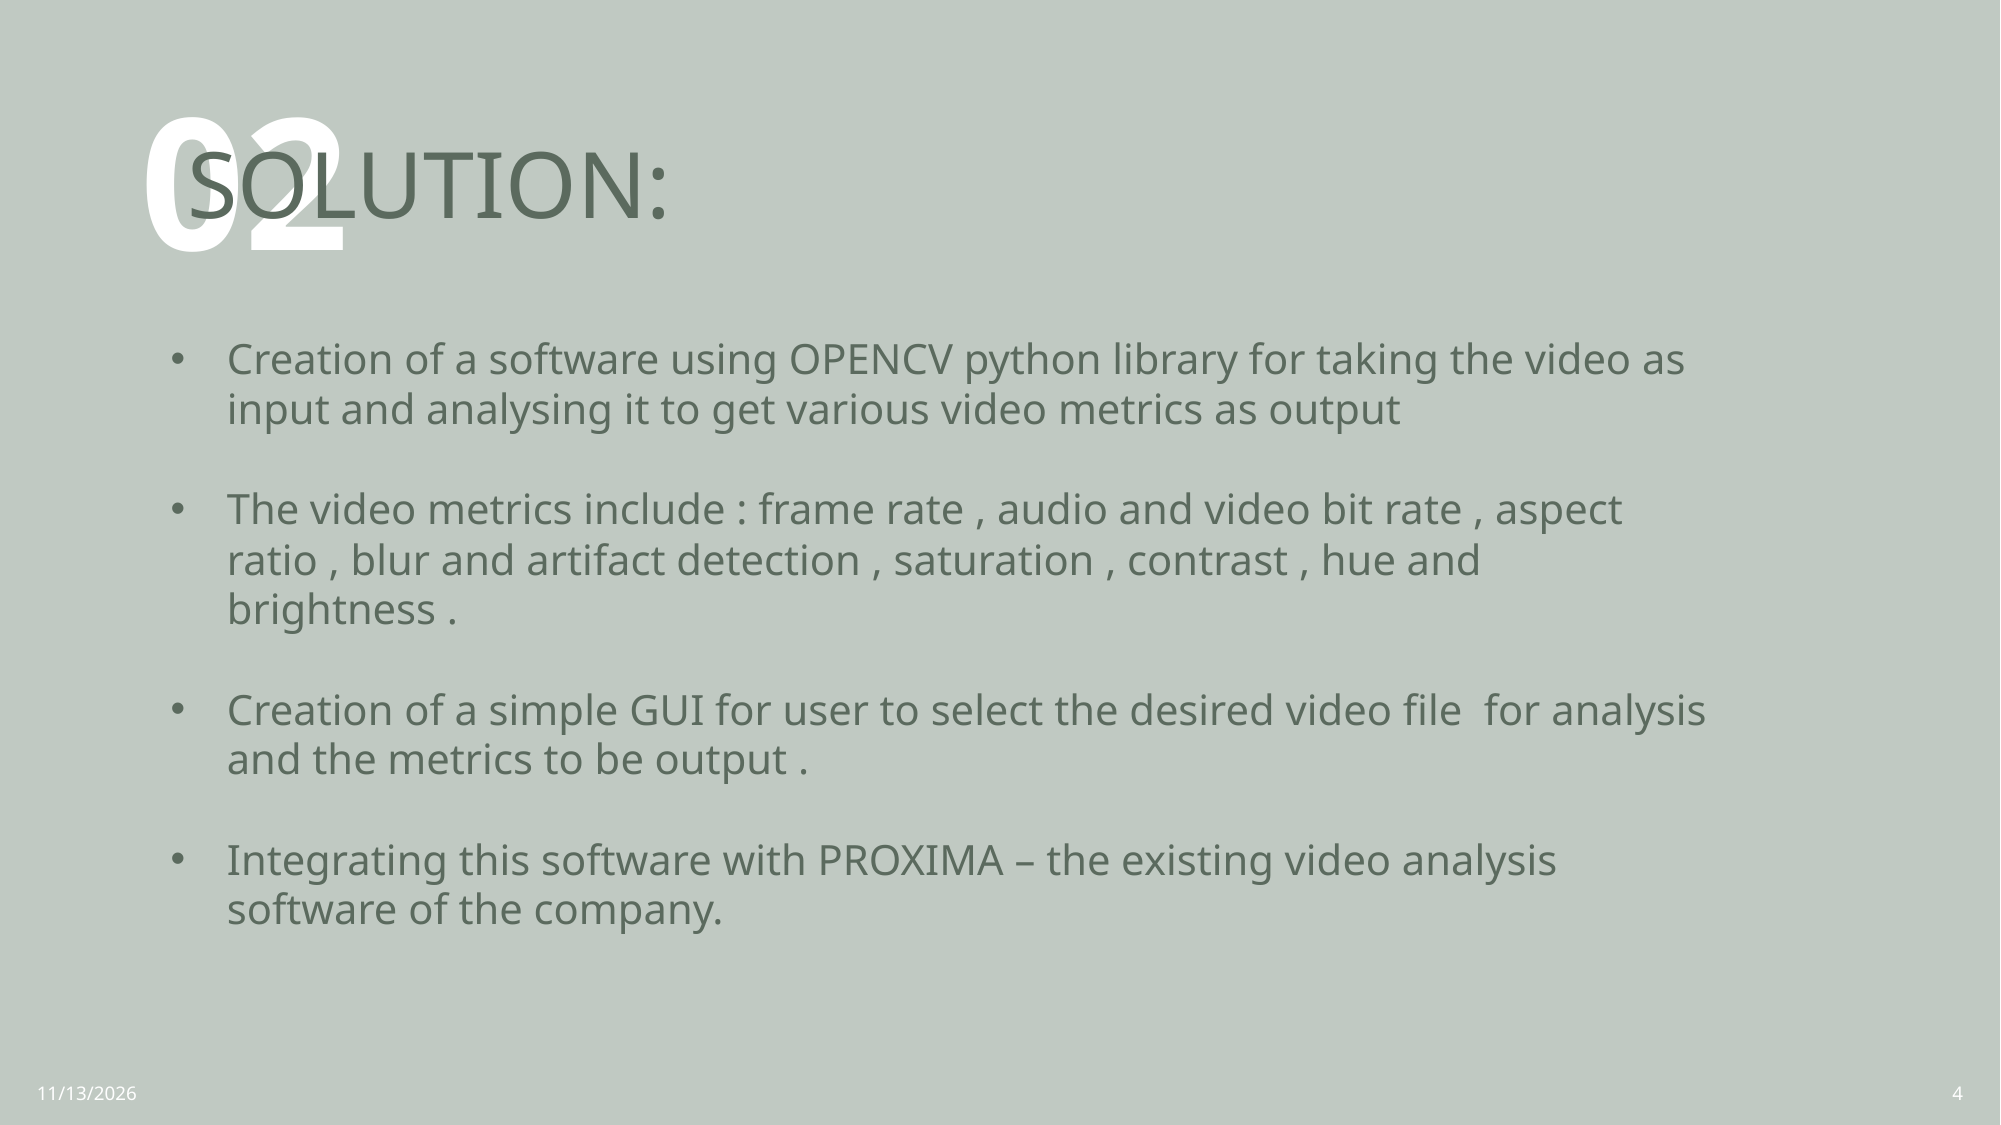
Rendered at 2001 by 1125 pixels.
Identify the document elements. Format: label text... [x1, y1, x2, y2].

title SOLUTION: [172, 106, 1648, 272]
list 02 [124, 84, 635, 304]
list Creation of a software using OPENCV python library for taking the video as input and analysing it to get various video metrics as output The video metrics include : frame rate , audio and video bit rate , aspect ratio , blur and artifact detection , saturation , contrast , hue and brightness . Creation of a simple GUI for user to select the desired video file for analysis and the metrics to be output . Integrating this software with PROXIMA – the existing video analysis software of the company. [155, 325, 1731, 1096]
slide_number 4 [1528, 1064, 1979, 1124]
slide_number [21, 1064, 472, 1124]
